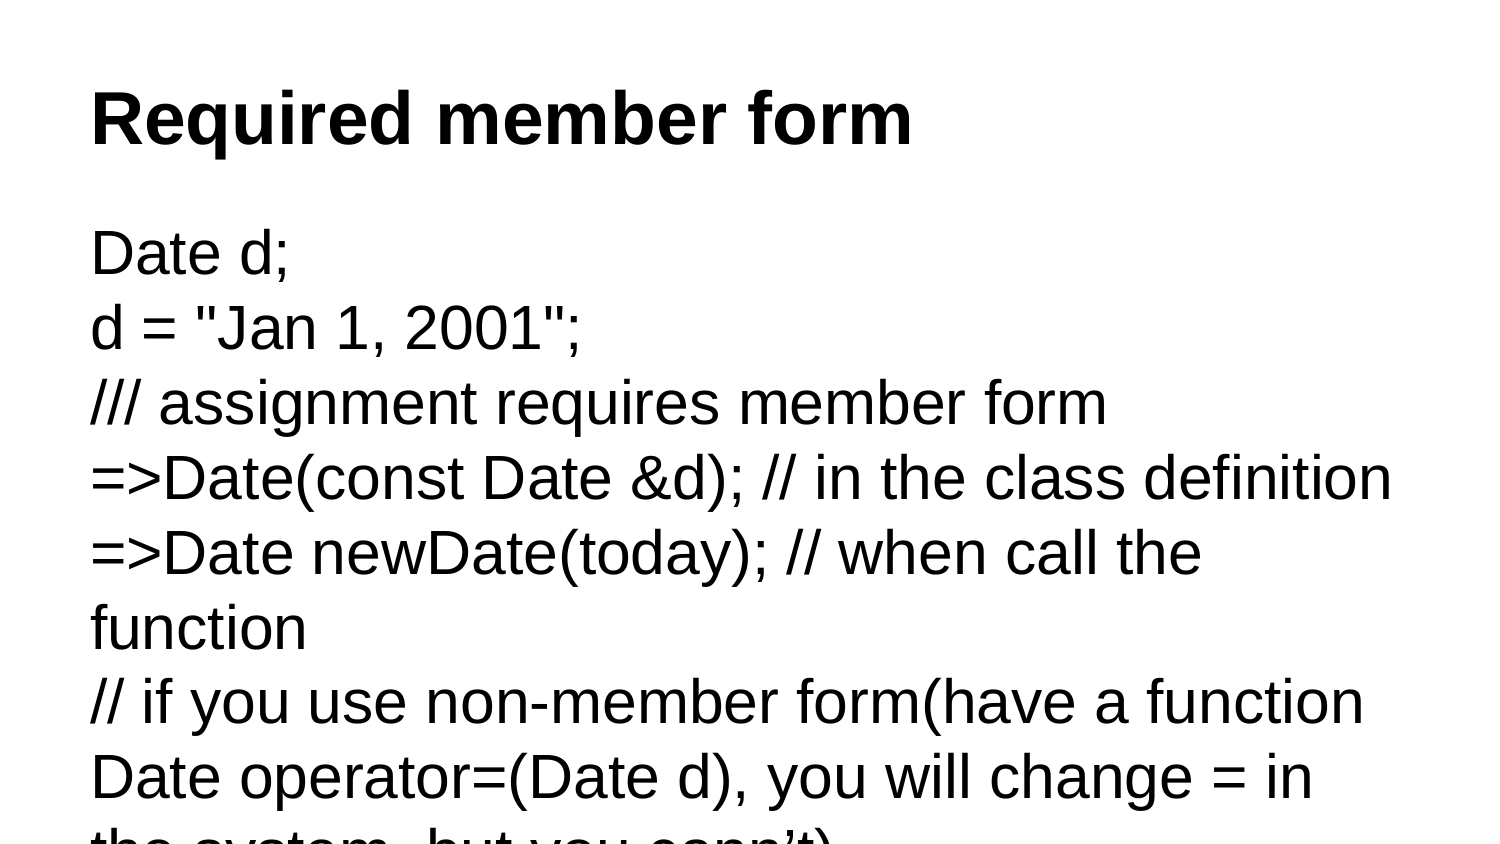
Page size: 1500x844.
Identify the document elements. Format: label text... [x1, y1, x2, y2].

title Required member form [75, 33, 1425, 175]
list Date d; d = "Jan 1, 2001"; /// assignment requires member form =>Date(const Date &d); // in the class definition =>Date newDate(today); // when call the function // if you use non-member form(have a function Date operator=(Date d), you will change = in the system, but you cann’t) [75, 196, 1425, 808]
